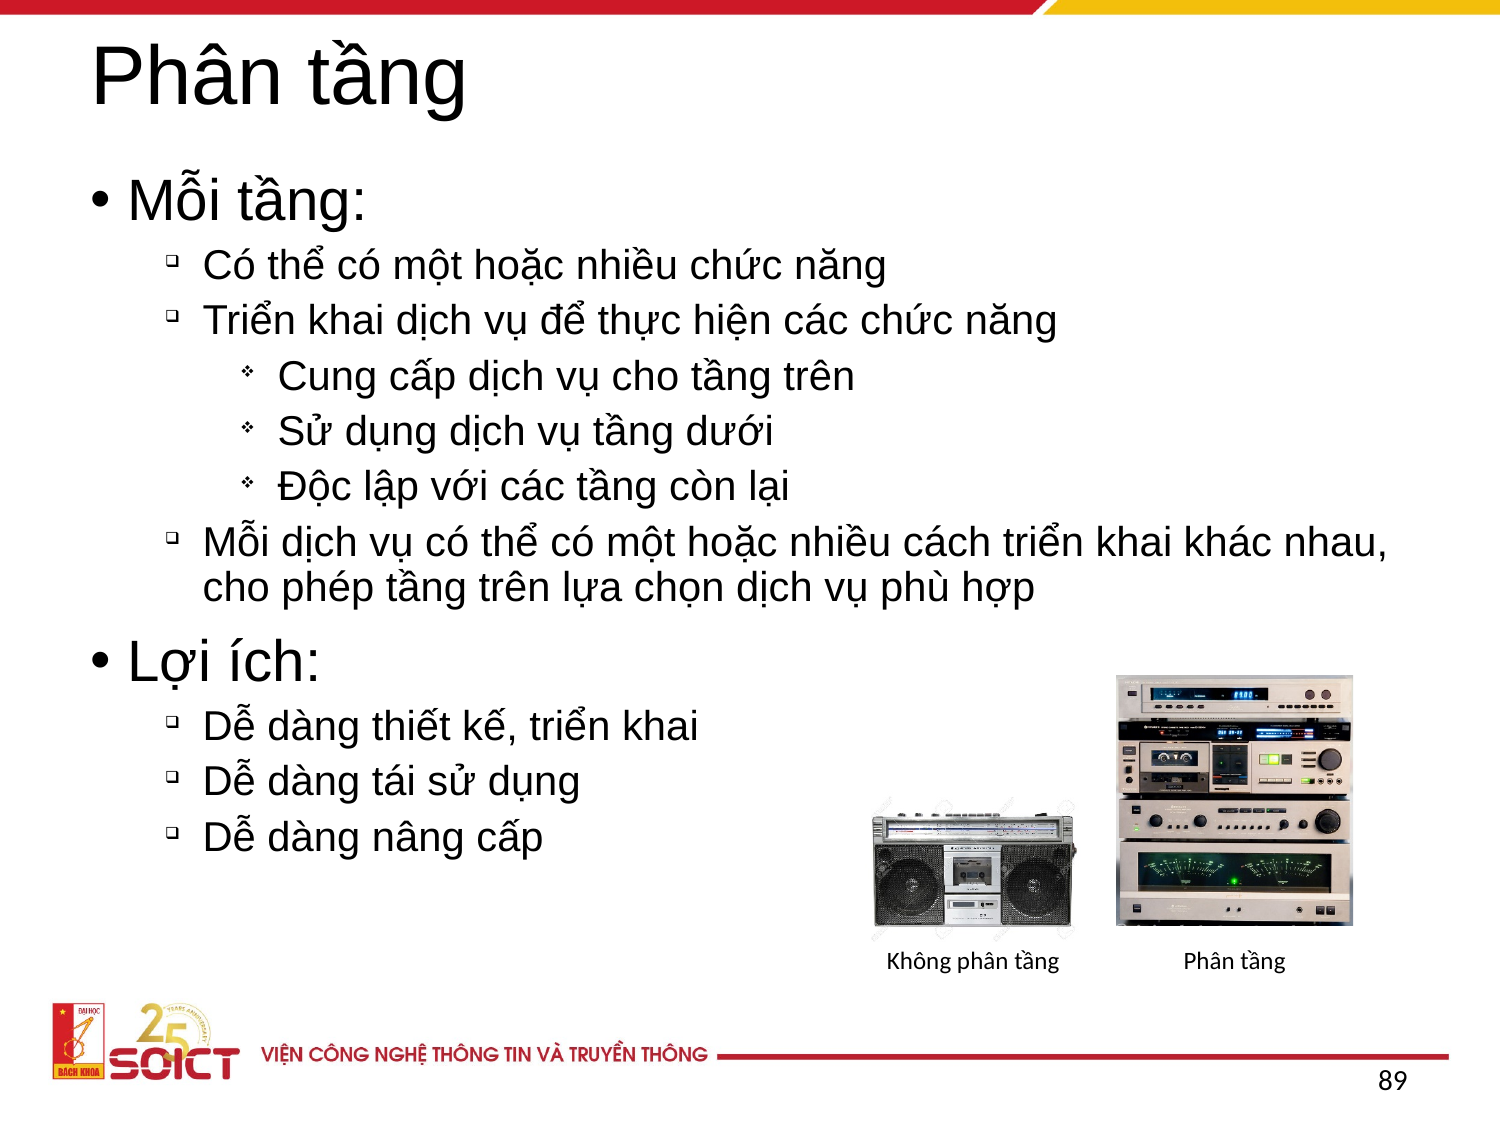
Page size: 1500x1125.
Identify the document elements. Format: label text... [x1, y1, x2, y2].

text_box Không phân tầng [872, 942, 1075, 983]
text_box Phân tầng [1168, 937, 1301, 983]
list Mỗi tầng: Có thể có một hoặc nhiều chức năng Triển khai dịch vụ để thực hiện các chức năng Cung cấp dịch vụ cho tầng trên Sử dụng dịch vụ tầng dưới Độc lập với các tầng còn lại Mỗi dịch vụ có thể có một hoặc nhiều cách triển khai khác nhau, cho phép tầng trên lựa chọn dịch vụ phù hợp Lợi ích: Dễ dàng thiết kế, triển khai Dễ dàng tái sử dụng Dễ dàng nâng cấp [75, 162, 1425, 1006]
title Phân tầng [75, 0, 1313, 155]
picture [0, 0, 1500, 1125]
slide_number 89 [1328, 1049, 1423, 1109]
